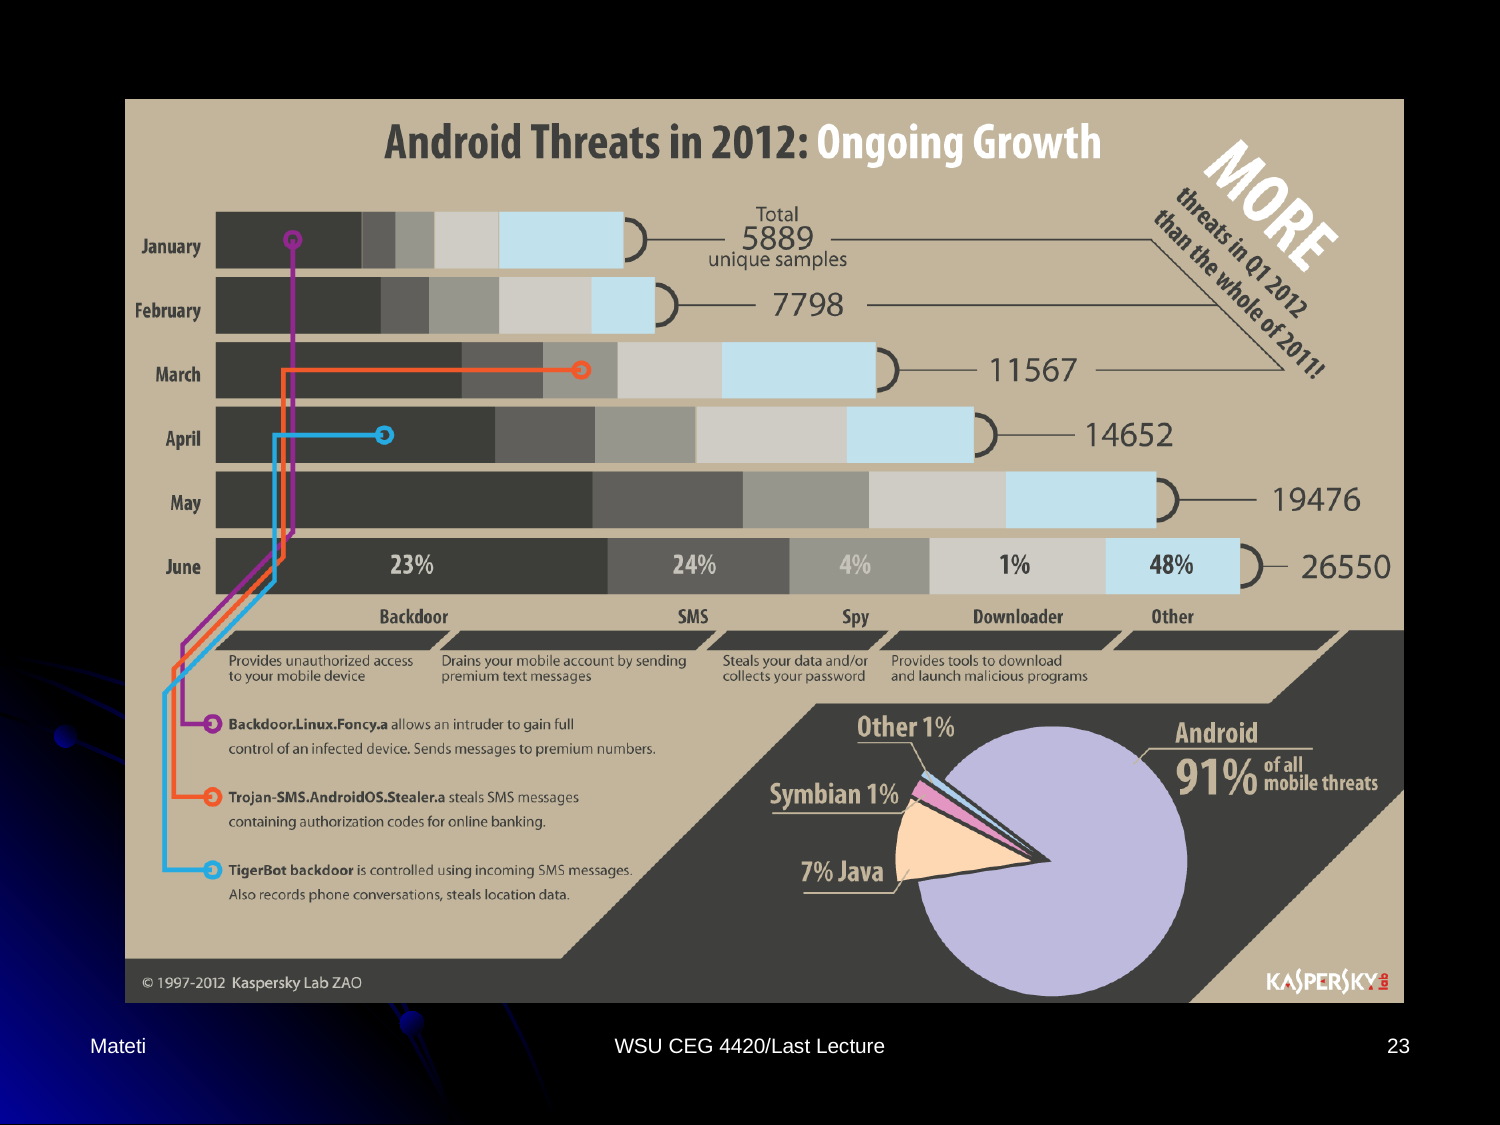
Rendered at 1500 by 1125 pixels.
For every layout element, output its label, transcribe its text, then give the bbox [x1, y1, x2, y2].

picture [124, 99, 1404, 1003]
slide_number Mateti [74, 1024, 426, 1101]
slide_number 23 [1074, 1024, 1426, 1101]
footer WSU CEG 4420/Last Lecture [512, 1024, 988, 1101]
